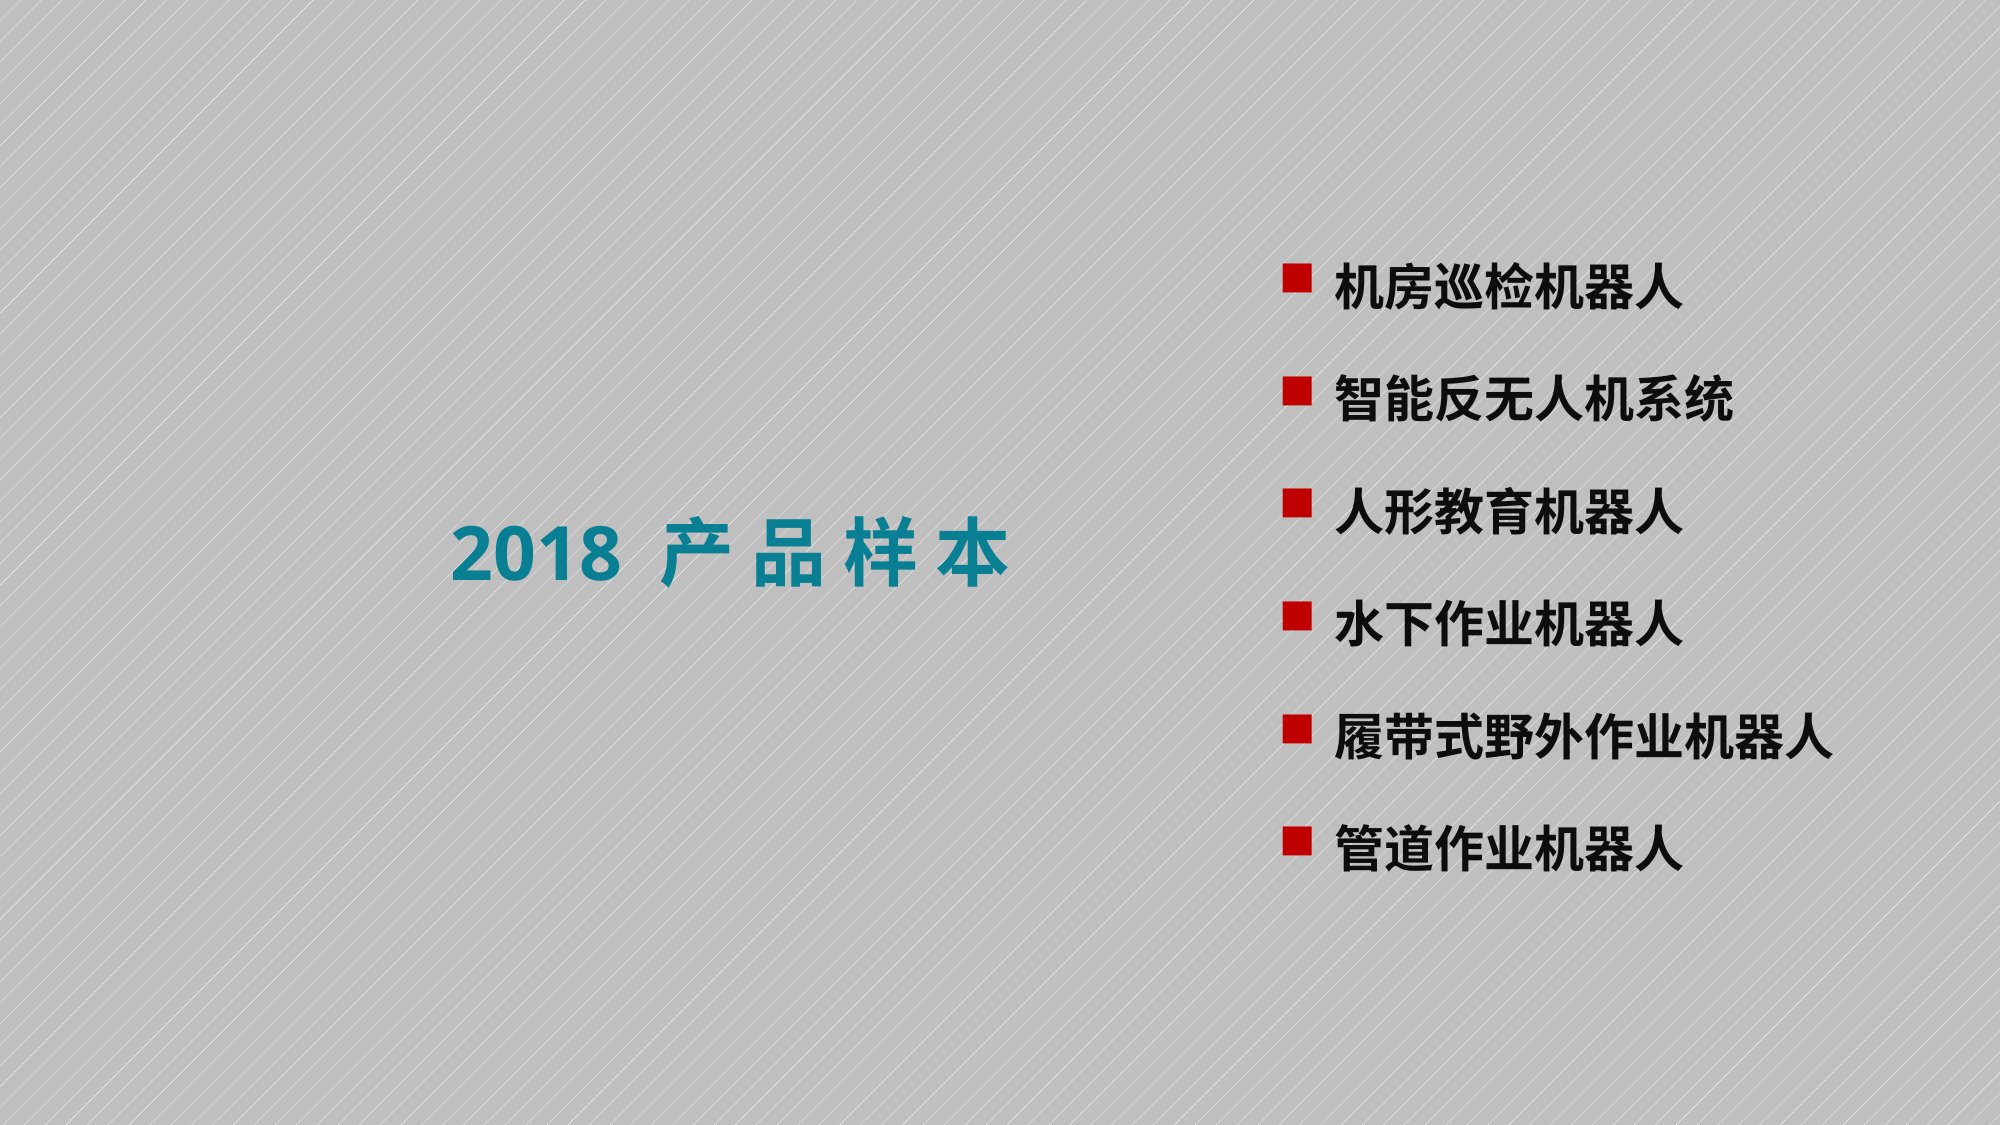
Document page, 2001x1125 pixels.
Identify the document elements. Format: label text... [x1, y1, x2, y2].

text_box 2018 产 品 样 本 [440, 500, 1021, 600]
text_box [149, 47, 721, 423]
text_box 机房巡检机器人 智能反无人机系统 人形教育机器人 水下作业机器人 履带式野外作业机器人 管道作业机器人 [1263, 206, 1938, 942]
